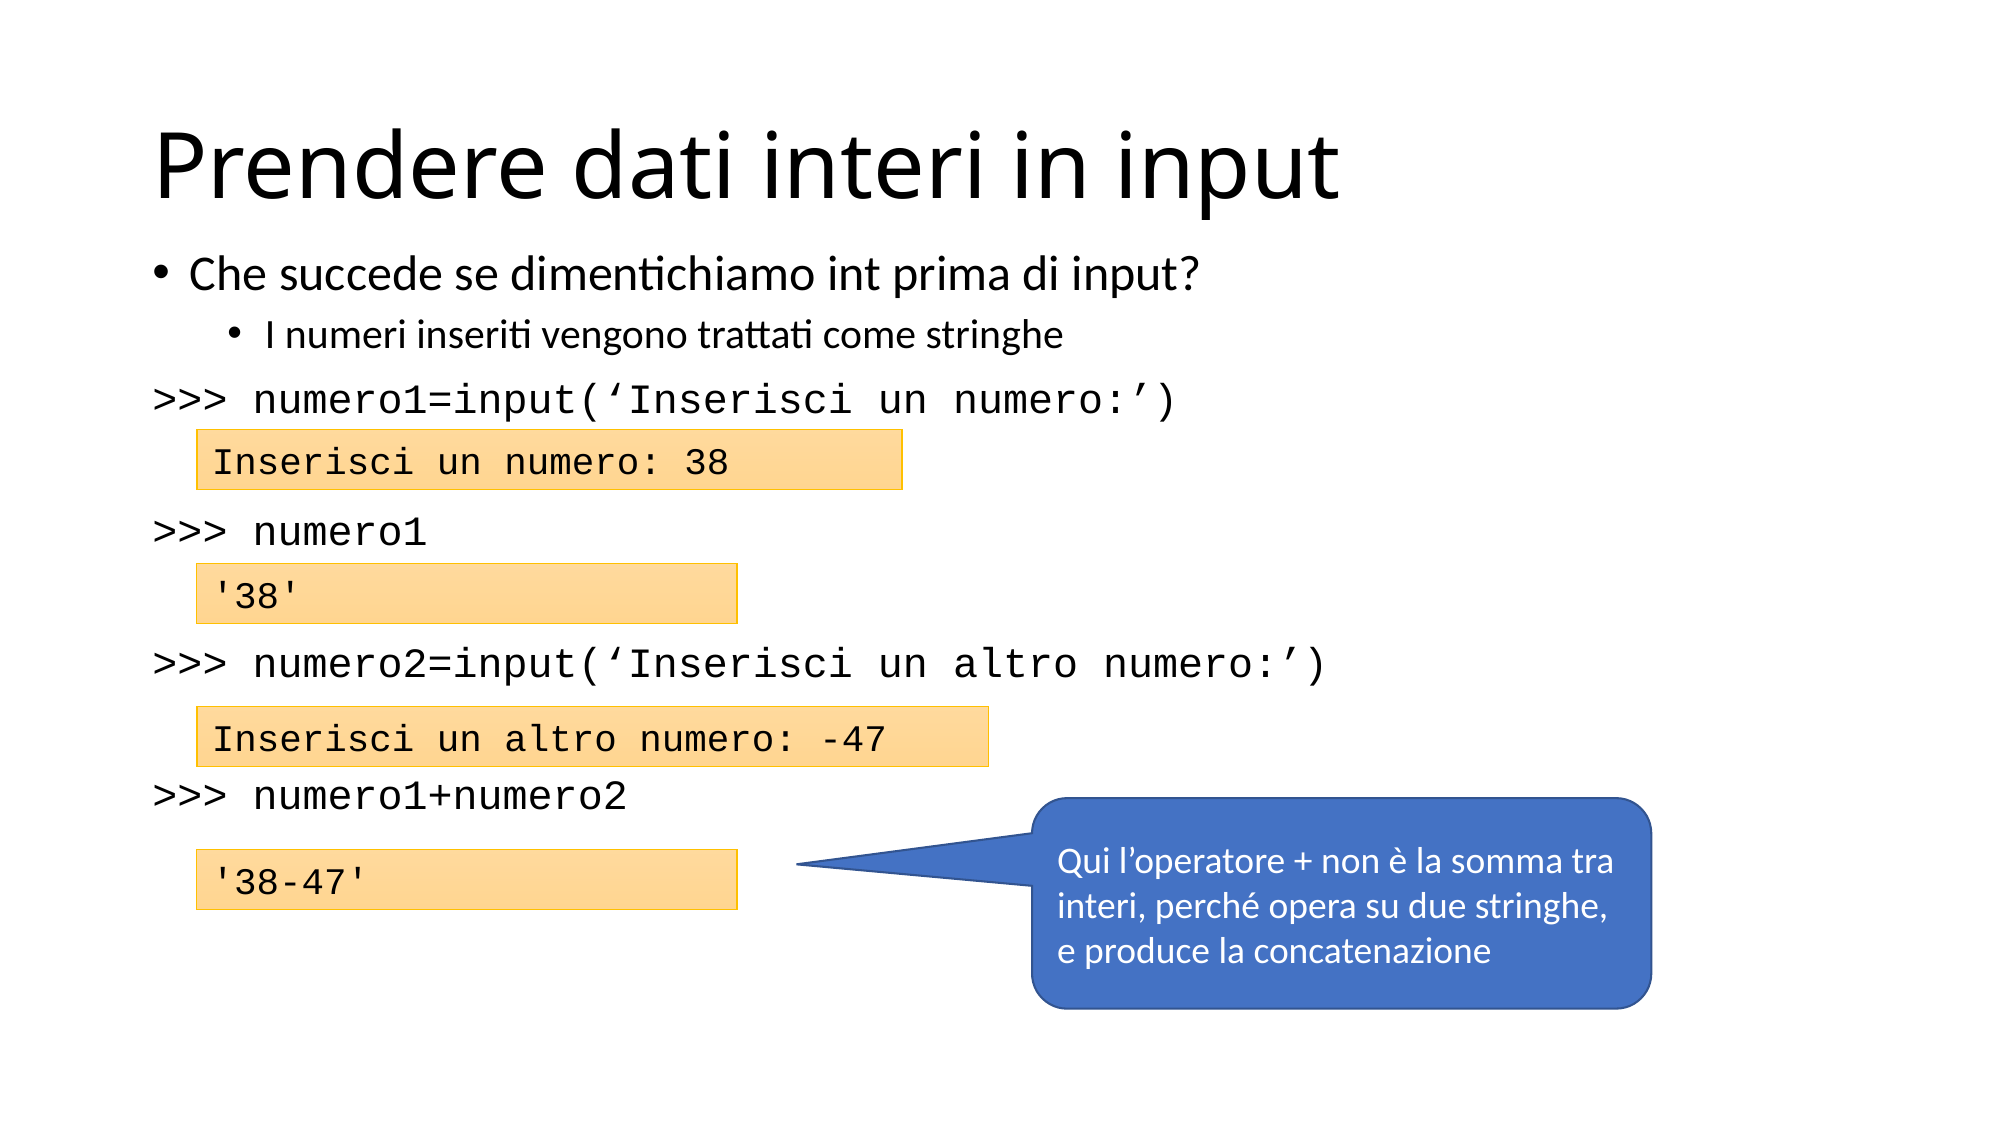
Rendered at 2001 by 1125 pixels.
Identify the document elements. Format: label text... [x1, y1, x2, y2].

list Che succede se dimentichiamo int prima di input? I numeri inseriti vengono trattati come stringhe >>> numero1=input(‘Inserisci un numero:’) >>> numero1 >>> numero2=input(‘Inserisci un altro numero:’) >>> numero1+numero2 [137, 240, 1863, 1014]
title Prendere dati interi in input [137, 59, 1863, 240]
text_box '38' [196, 563, 738, 624]
text_box Inserisci un numero: 38 [196, 429, 903, 490]
text_box Inserisci un altro numero: -47 [196, 706, 989, 767]
text_box Qui l’operatore + non è la somma tra interi, perché opera su due stringhe, e produce la concatenazione [796, 797, 1653, 1010]
text_box '38-47' [196, 849, 738, 910]
